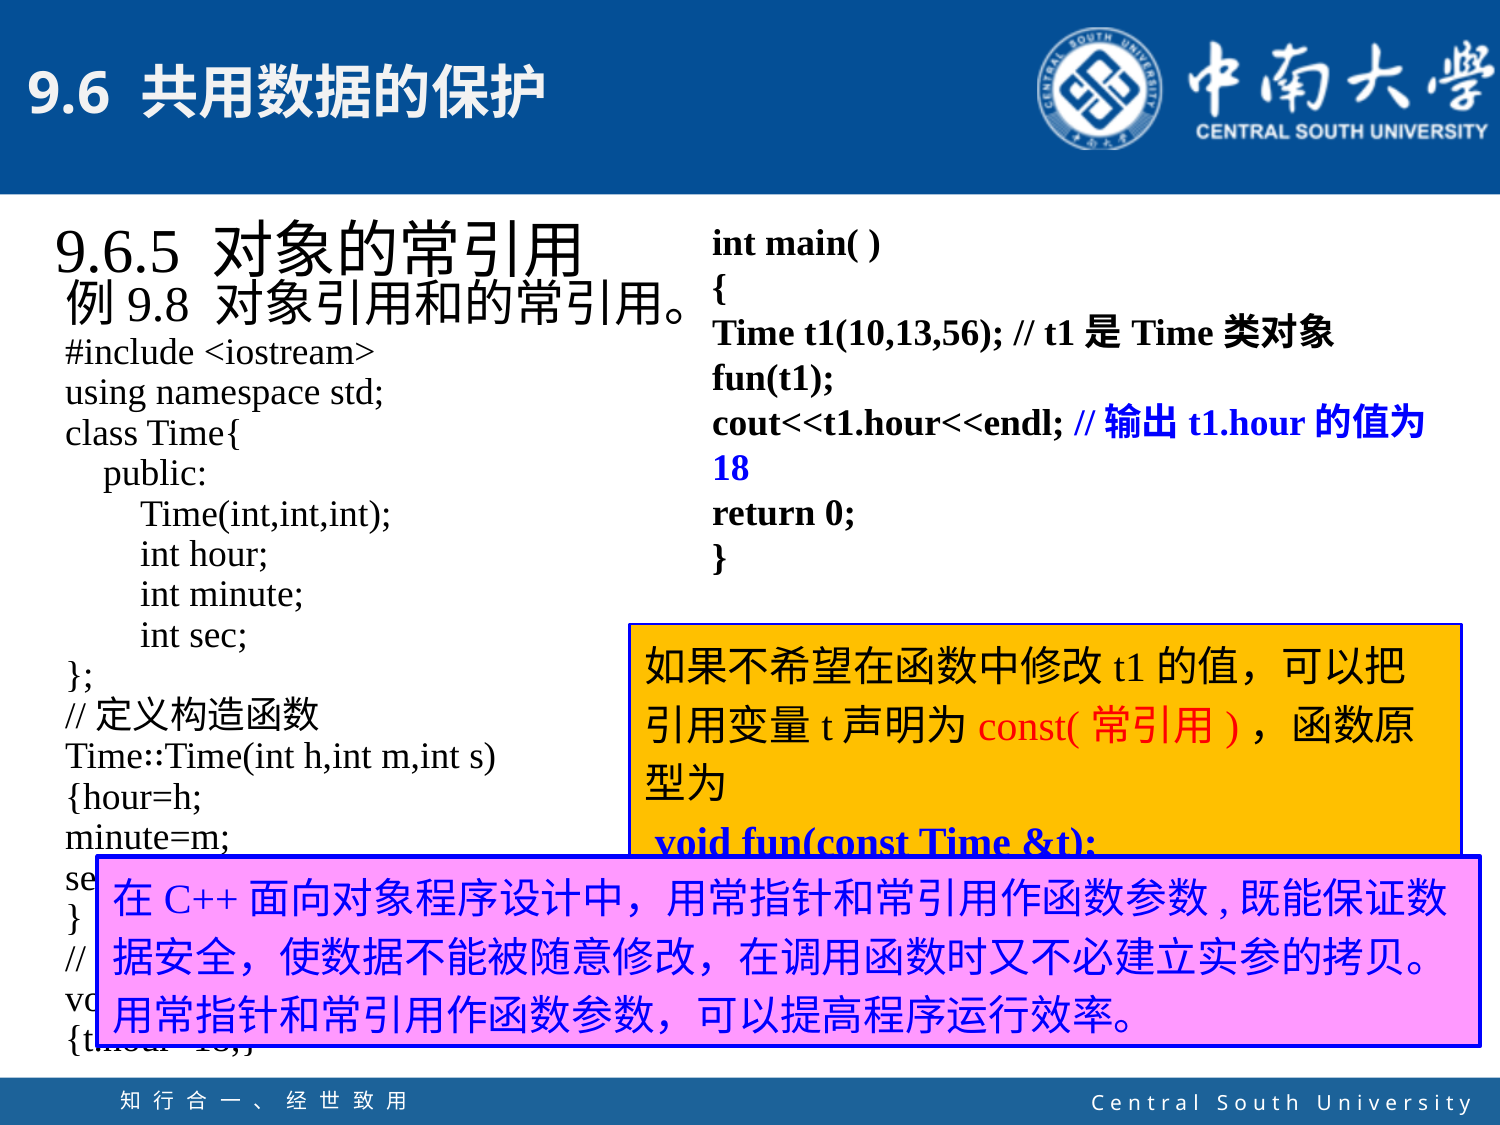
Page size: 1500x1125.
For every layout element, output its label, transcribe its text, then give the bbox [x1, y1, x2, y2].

text_box 如果不希望在函数中修改t1的值，可以把引用变量t声明为const(常引用)，函数原型为 void fun(const Time &t); [629, 624, 1462, 856]
text_box 在C++面向对象程序设计中，用常指针和常引用作函数参数,既能保证数据安全，使数据不能被随意修改，在调用函数时又不必建立实参的拷贝。用常指针和常引用作函数参数，可以提高程序运行效率。 [97, 856, 1481, 1047]
text_box 知行合一、经世致用 [105, 1080, 423, 1120]
text_box 例9.8 对象引用和的常引用。 #include <iostream> using namespace std; class Time{ public: Time(int,int,int); int hour; int minute; int sec; }; //定义构造函数 Time∷Time(int h,int m,int s) {hour=h; minute=m; sec=s; } //形参t是Time类对象的引用 void fun(Time &t) {t.hour=18;} [13, 270, 1389, 1076]
picture [1030, 25, 1500, 155]
text_box int main( ) { Time t1(10,13,56); // t1是Time类对象 fun(t1); cout<<t1.hour<<endl; //输出t1.hour的值为18 return 0; } [697, 210, 1448, 624]
text_box [0, 1077, 1500, 1125]
text_box 9.6.5 对象的常引用 [40, 165, 1366, 270]
text_box Central South University [1076, 1082, 1486, 1123]
